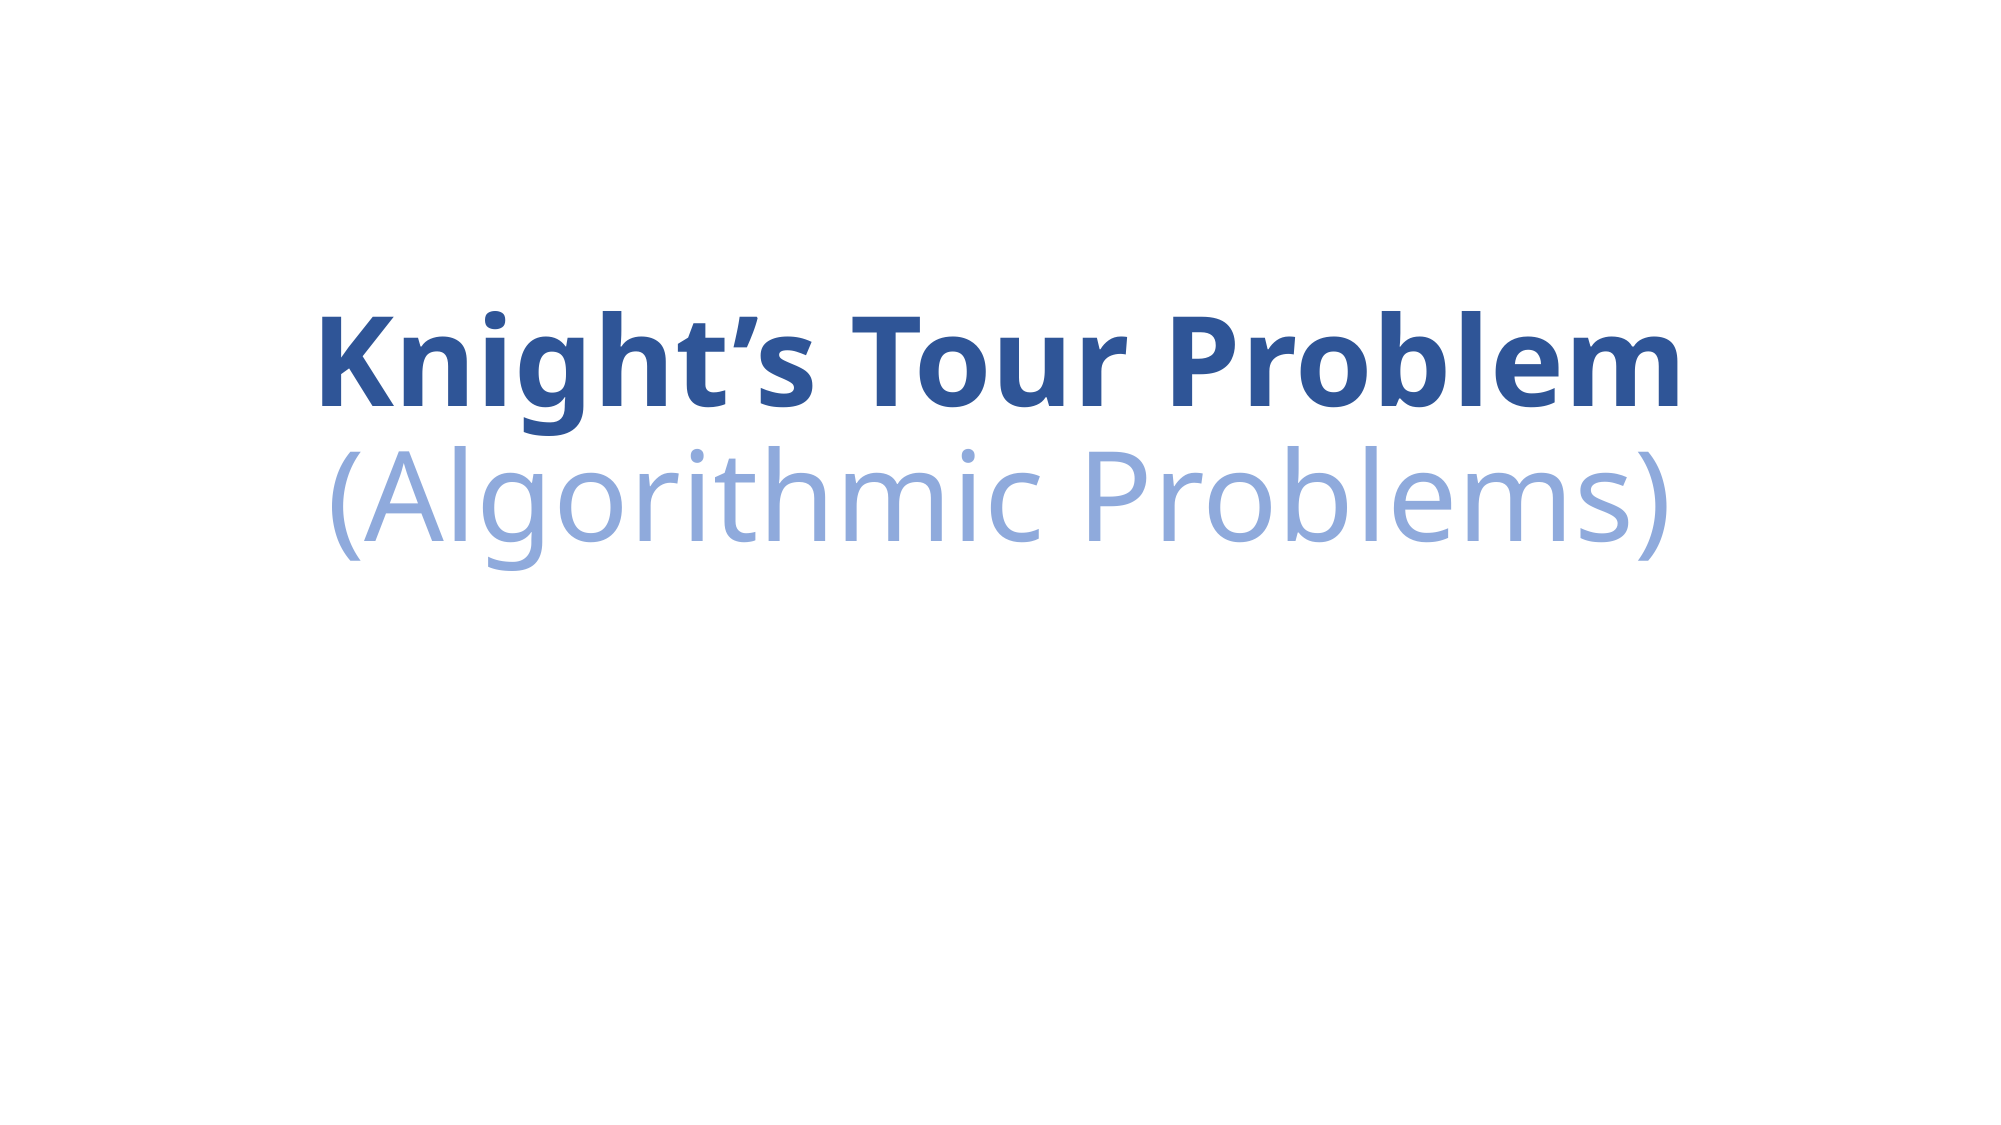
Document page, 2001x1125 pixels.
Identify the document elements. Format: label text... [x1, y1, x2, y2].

title Knight’s Tour Problem (Algorithmic Problems) [249, 184, 1750, 576]
